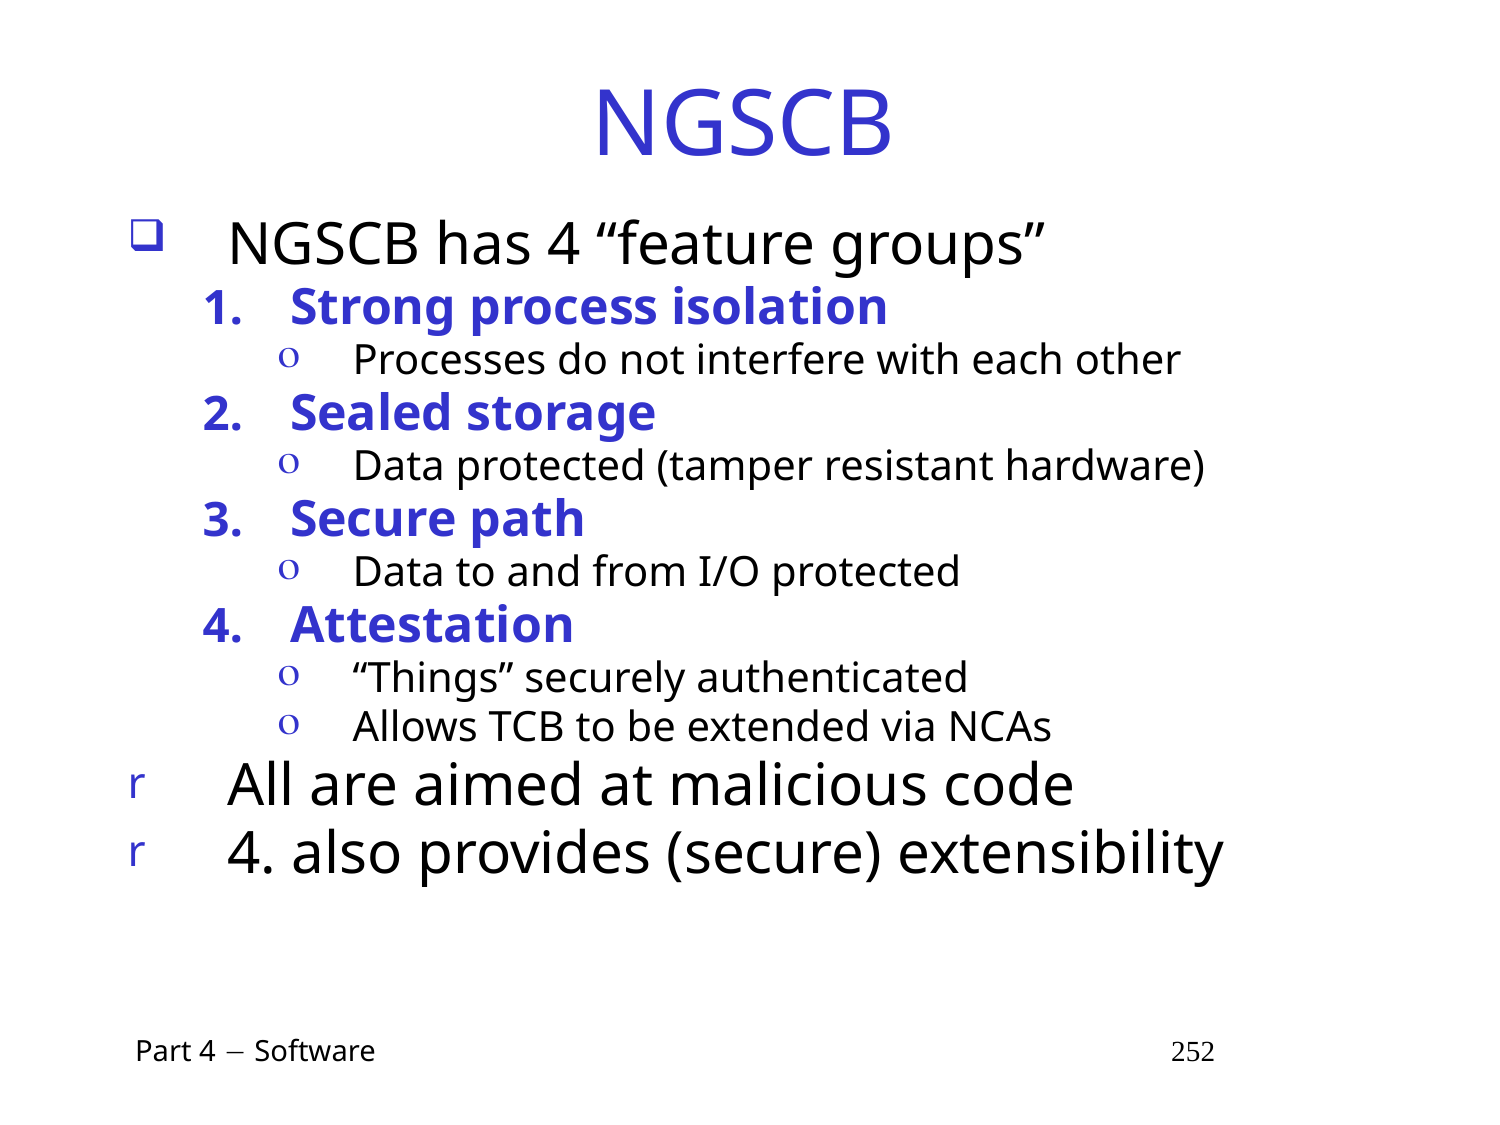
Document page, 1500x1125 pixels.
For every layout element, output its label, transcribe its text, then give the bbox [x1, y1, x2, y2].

title NGSCB [99, 37, 1388, 201]
list NGSCB has 4 “feature groups” Strong process isolation Processes do not interfere with each other Sealed storage Data protected (tamper resistant hardware) Secure path Data to and from I/O protected Attestation “Things” securely authenticated Allows TCB to be extended via NCAs All are aimed at malicious code 4. also provides (secure) extensibility [112, 212, 1413, 1013]
footer Part 4  Software 252 [112, 1024, 1401, 1101]
